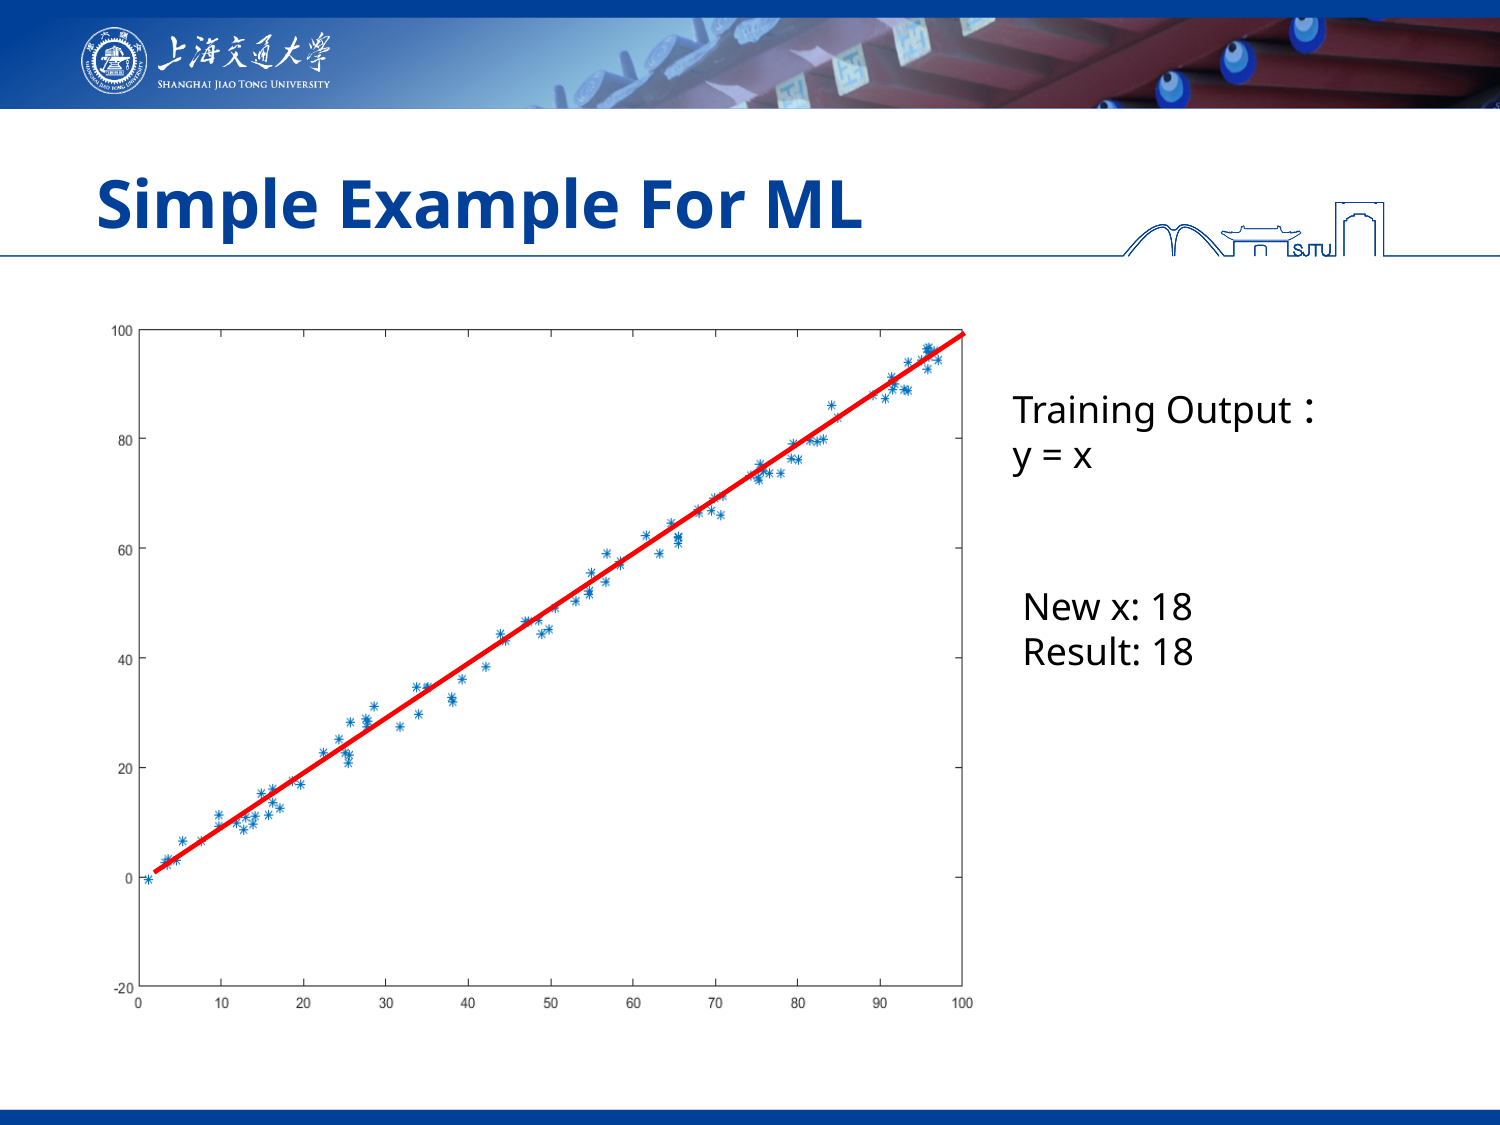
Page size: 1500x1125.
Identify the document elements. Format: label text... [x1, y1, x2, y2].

title Simple Example For ML [81, 159, 1455, 254]
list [0, 268, 1064, 1076]
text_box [154, 332, 965, 873]
text_box New x: 18 Result: 18 [1064, 575, 1209, 726]
picture [0, 18, 1500, 109]
text_box Training Output： y = x [1064, 378, 1354, 529]
